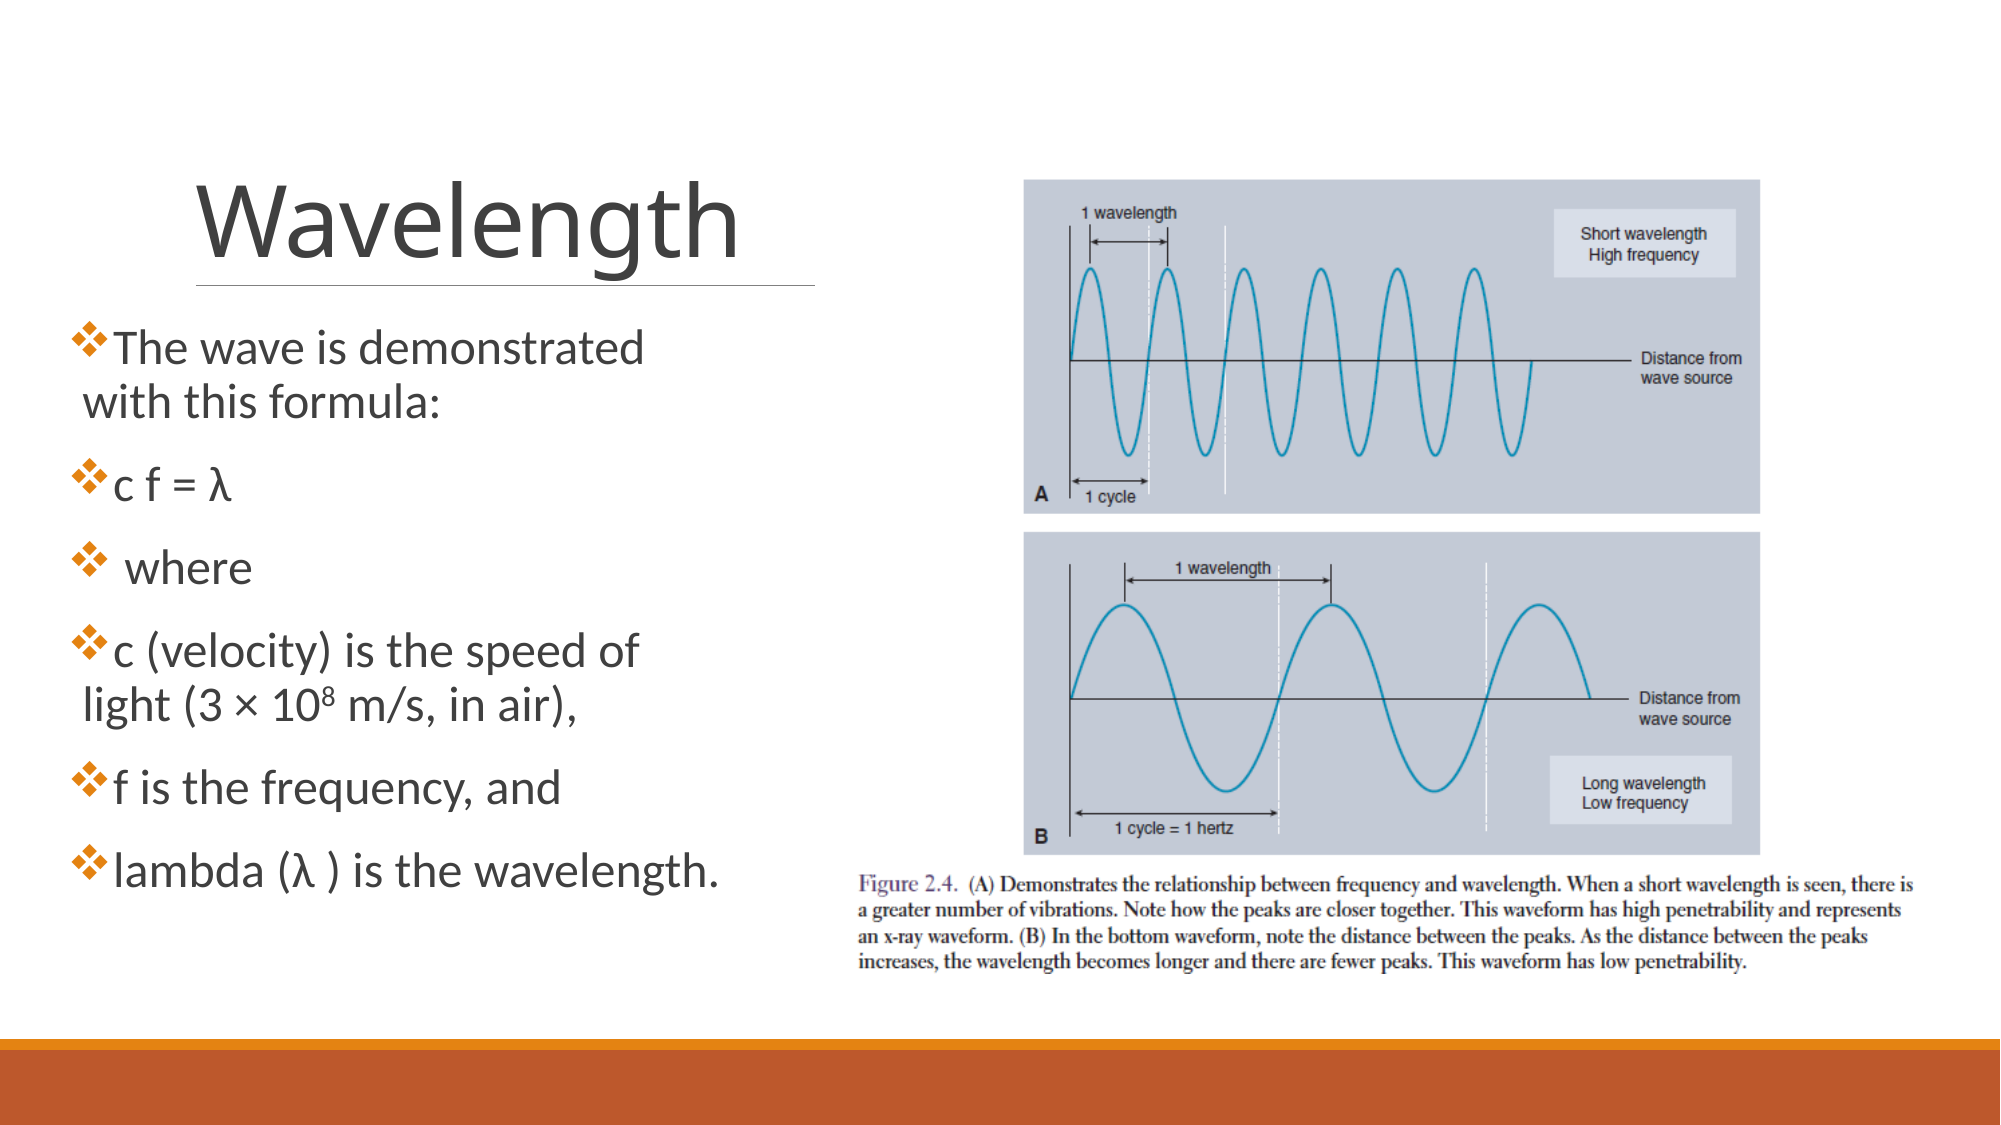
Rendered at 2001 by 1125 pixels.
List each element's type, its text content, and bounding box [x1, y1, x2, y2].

title Wavelength [180, 47, 1830, 285]
list The wave is demonstrated with this formula: c f = λ where c (velocity) is the speed of light (3 × 108 m/s, in air), f is the frequency, and lambda (λ ) is the wavelength. [67, 313, 733, 974]
picture [814, 170, 1934, 975]
